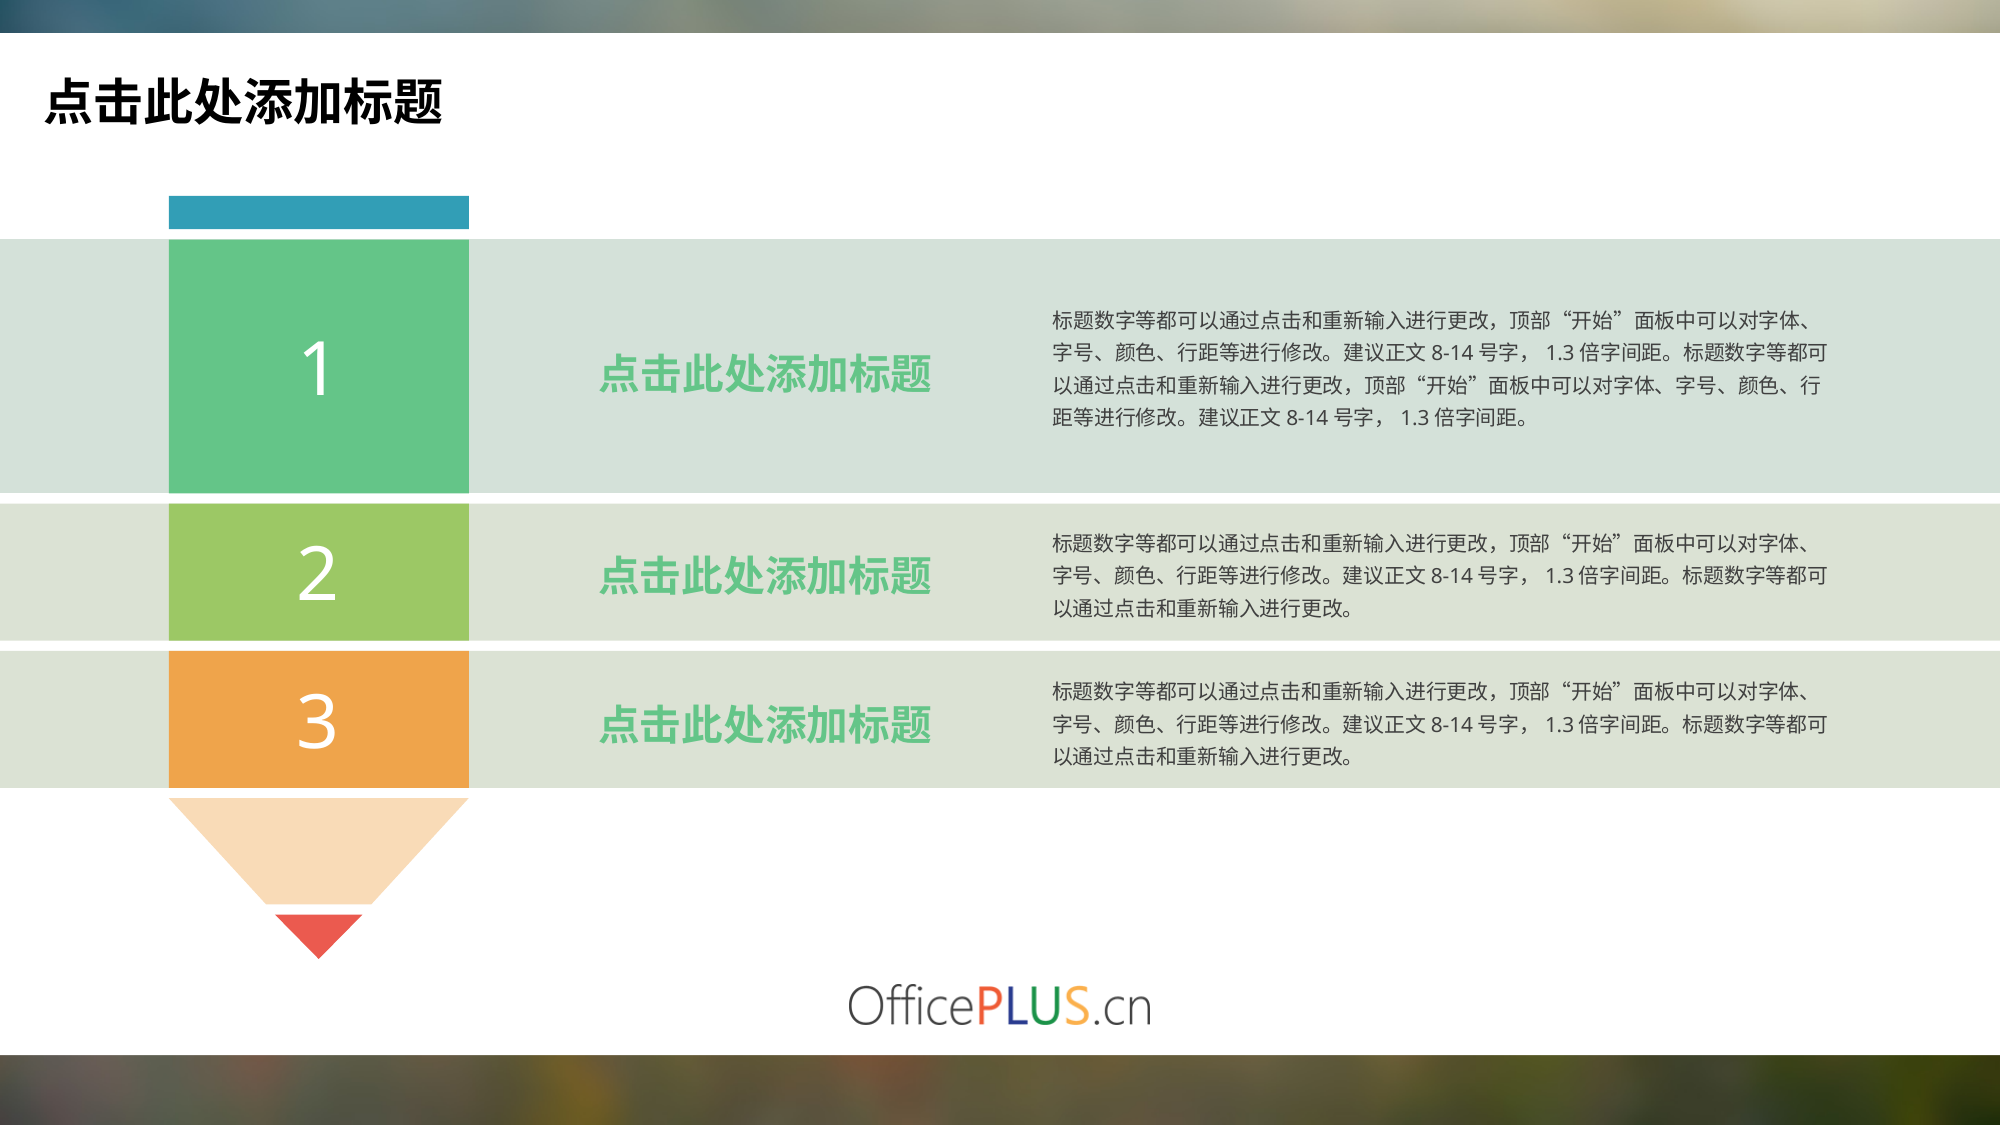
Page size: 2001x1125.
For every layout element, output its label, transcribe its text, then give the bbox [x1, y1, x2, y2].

text_box [0, 238, 168, 494]
picture [0, 1056, 2000, 1125]
text_box [470, 502, 2000, 642]
text_box [0, 502, 168, 642]
text_box 1 [282, 312, 355, 418]
text_box [166, 797, 472, 906]
text_box 标题数字等都可以通过点击和重新输入进行更改，顶部“开始”面板中可以对字体、字号、颜色、行距等进行修改。建议正文8-14号字，1.3倍字间距。标题数字等都可以通过点击和重新输入进行更改。 [1037, 515, 1844, 628]
text_box [272, 913, 365, 961]
text_box [0, 650, 168, 789]
text_box [470, 650, 2000, 789]
list 点击此处添加标题 [28, 60, 557, 149]
picture [0, 0, 2000, 33]
text_box 点击此处添加标题 [583, 675, 948, 756]
text_box 标题数字等都可以通过点击和重新输入进行更改，顶部“开始”面板中可以对字体、字号、颜色、行距等进行修改。建议正文8-14号字，1.3倍字间距。标题数字等都可以通过点击和重新输入进行更改，顶部“开始”面板中可以对字体、字号、颜色、行距等进行修改。建议正文8-14号字，1.3倍字间距。 [1038, 292, 1844, 438]
text_box 标题数字等都可以通过点击和重新输入进行更改，顶部“开始”面板中可以对字体、字号、颜色、行距等进行修改。建议正文8-14号字，1.3倍字间距。标题数字等都可以通过点击和重新输入进行更改。 [1037, 664, 1844, 777]
text_box [168, 195, 470, 230]
text_box 3 [281, 665, 355, 771]
text_box 2 [281, 517, 355, 623]
text_box [168, 238, 470, 494]
text_box 点击此处添加标题 [584, 325, 948, 406]
text_box 点击此处添加标题 [583, 527, 948, 607]
text_box [168, 502, 470, 642]
text_box [168, 650, 470, 789]
picture [849, 984, 1150, 1025]
text_box [470, 238, 2000, 494]
